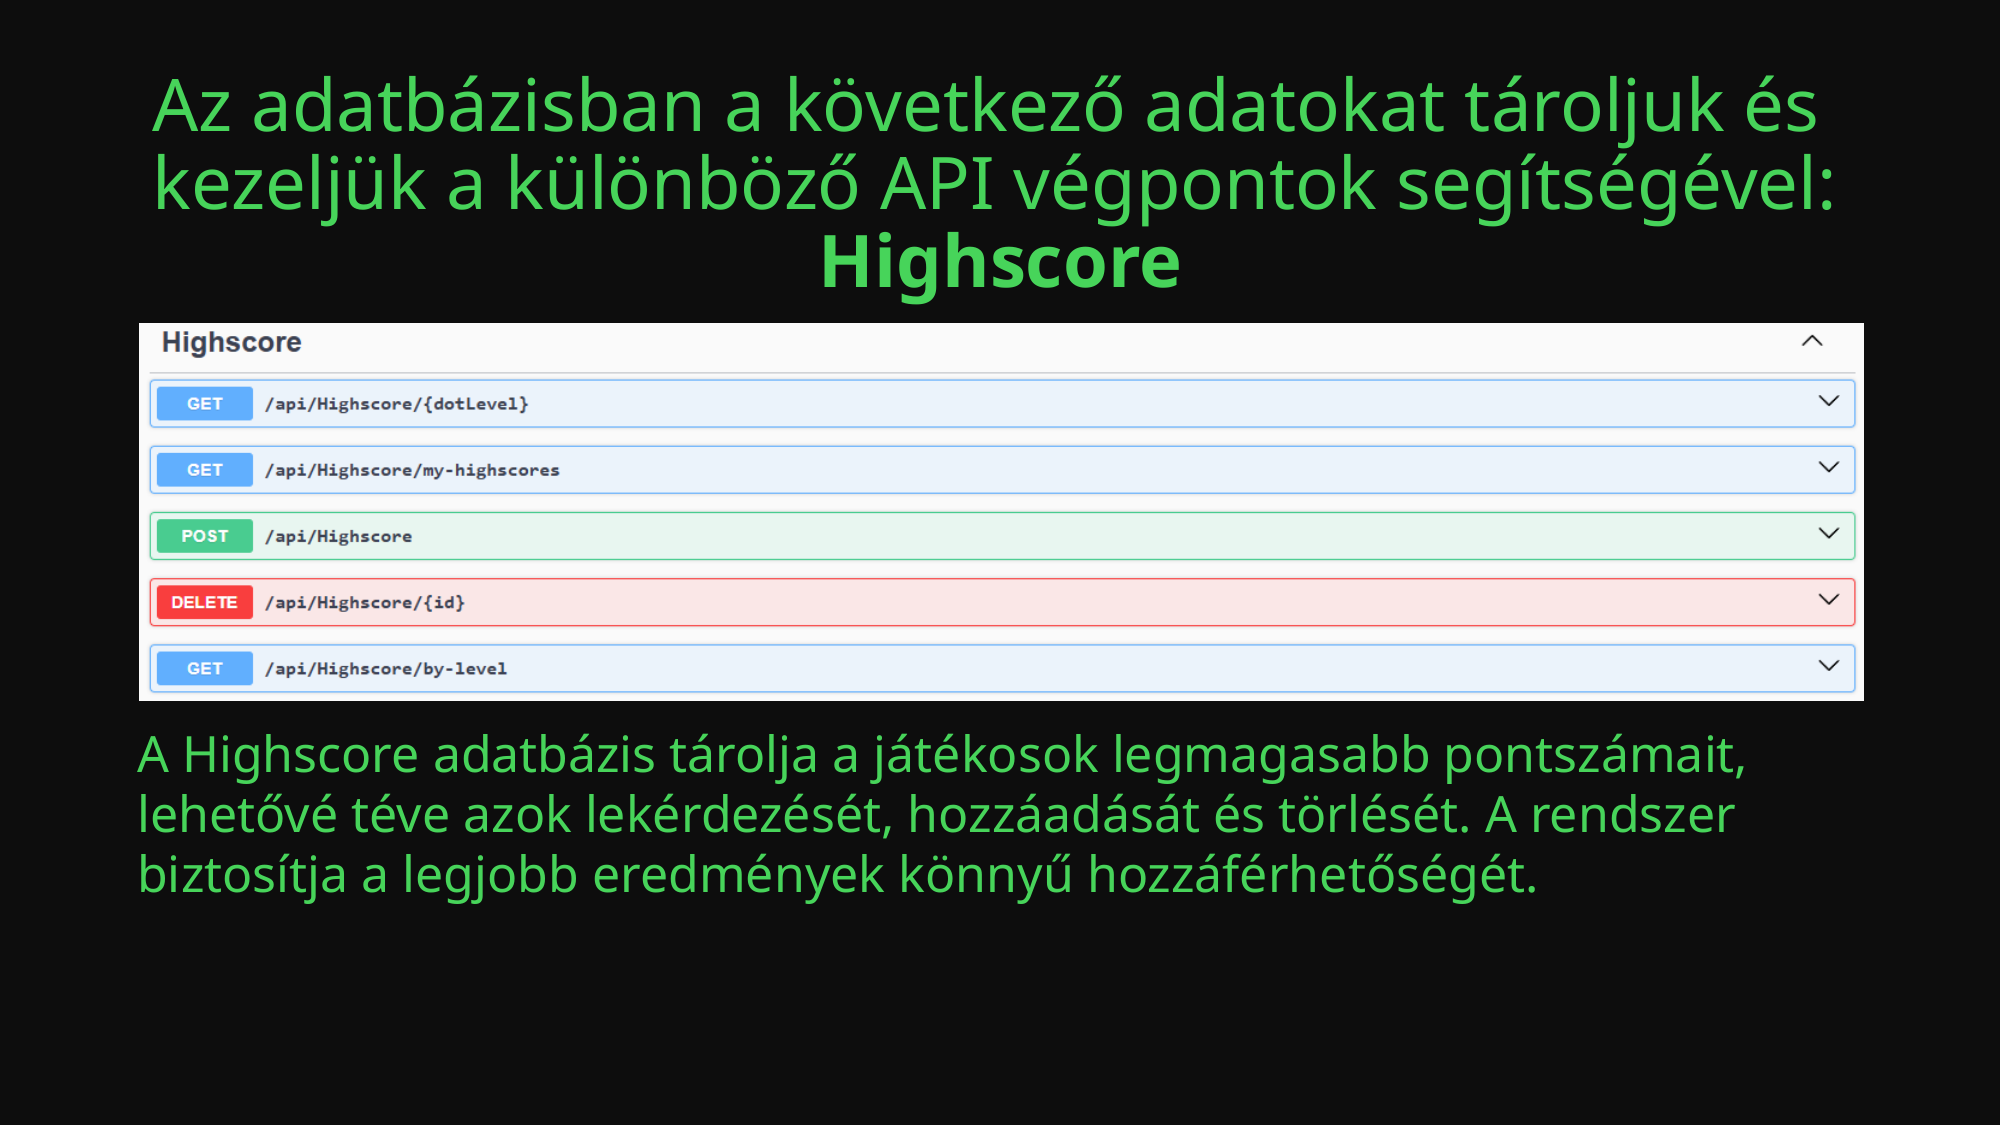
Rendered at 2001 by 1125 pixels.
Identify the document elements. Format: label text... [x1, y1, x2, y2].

title Az adatbázisban a következő adatokat tároljuk és kezeljük a különböző API végpontok segítségével: Highscore [137, 59, 1865, 391]
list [138, 322, 1865, 701]
text_box A Highscore adatbázis tárolja a játékosok legmagasabb pontszámait, lehetővé téve azok lekérdezését, hozzáadását és törlését. A rendszer biztosítja a legjobb eredmények könnyű hozzáférhetőségét. [122, 715, 1864, 911]
